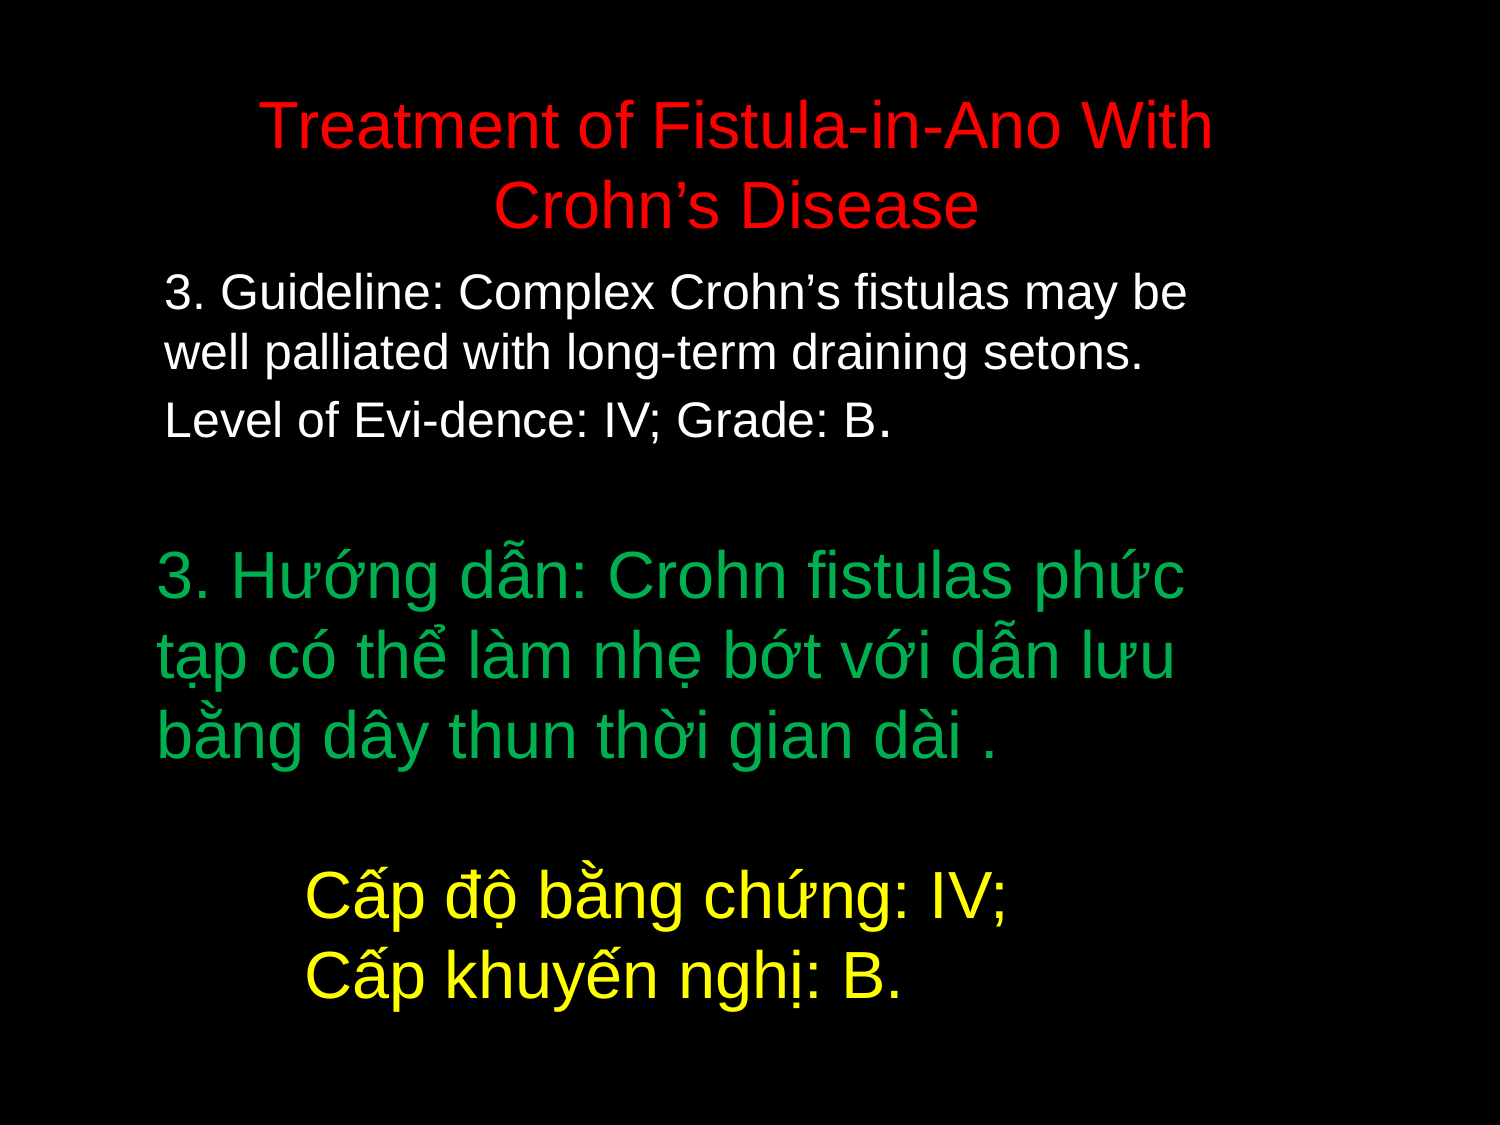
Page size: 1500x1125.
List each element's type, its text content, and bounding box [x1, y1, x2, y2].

text_box 3. Hướng dẫn: Crohn fistulas phức tạp có thể làm nhẹ bớt với dẫn lưu bằng dây thun thời gian dài . Cấp độ bằng chứng: IV; Cấp khuyến nghị: B. [141, 524, 1280, 1020]
text_box 3. Guideline: Complex Crohn’s fistulas may be well palliated with long-term draining setons. Level of Evi-dence: IV; Grade: B. [150, 252, 1272, 457]
text_box Treatment of Fistula-in-Ano With Crohn’s Disease [149, 74, 1325, 250]
